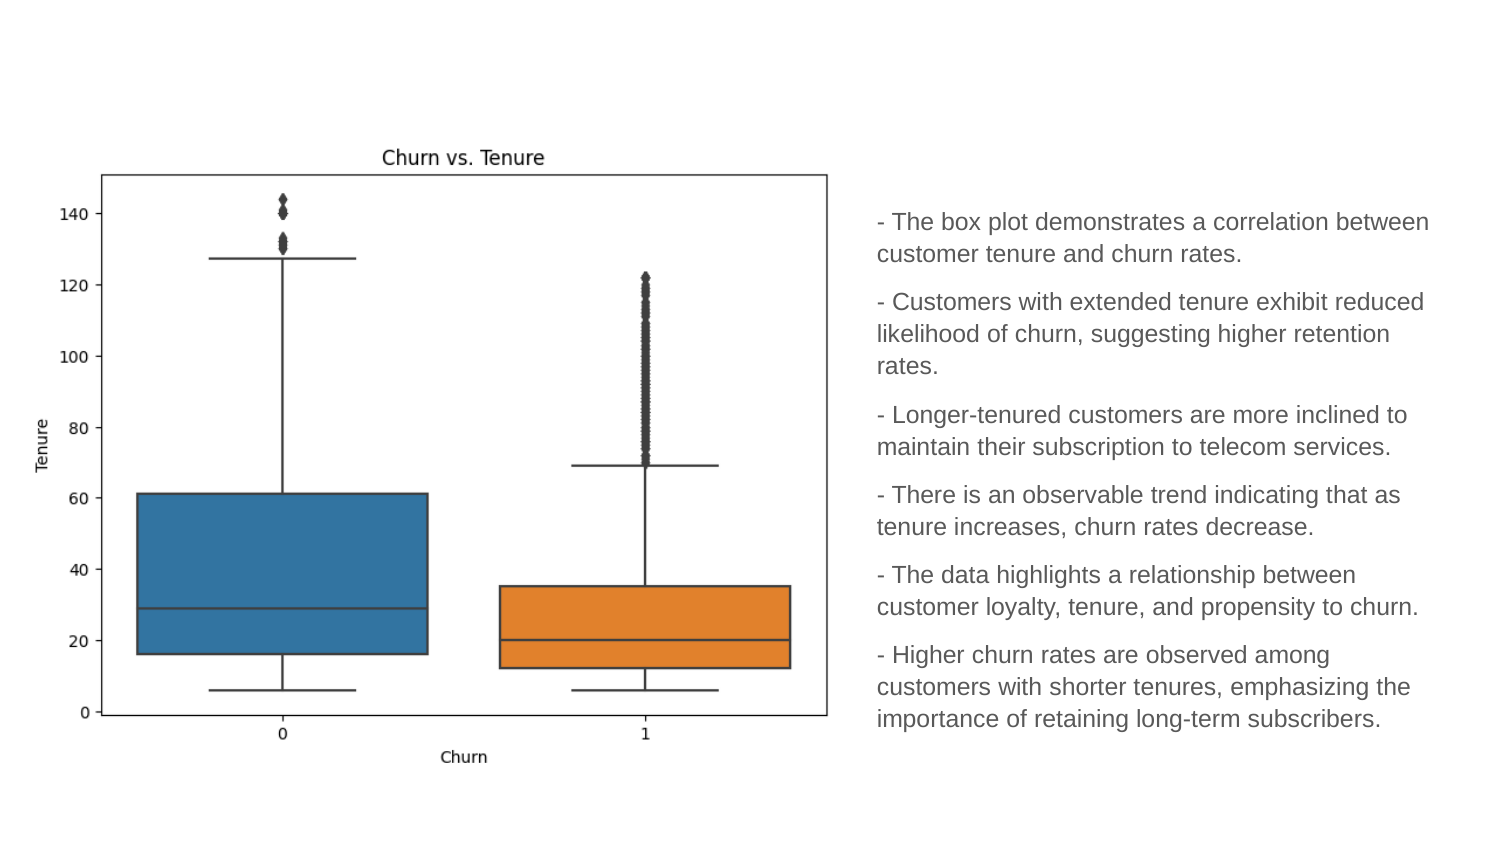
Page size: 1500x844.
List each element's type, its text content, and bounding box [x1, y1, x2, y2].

list - The box plot demonstrates a correlation between customer tenure and churn rates. - Customers with extended tenure exhibit reduced likelihood of churn, suggesting higher retention rates. - Longer-tenured customers are more inclined to maintain their subscription to telecom services. - There is an observable trend indicating that as tenure increases, churn rates decrease. - The data highlights a relationship between customer loyalty, tenure, and propensity to churn. - Higher churn rates are observed among customers with shorter tenures, emphasizing the importance of retaining long-term subscribers. [861, 189, 1449, 750]
picture [24, 137, 838, 777]
